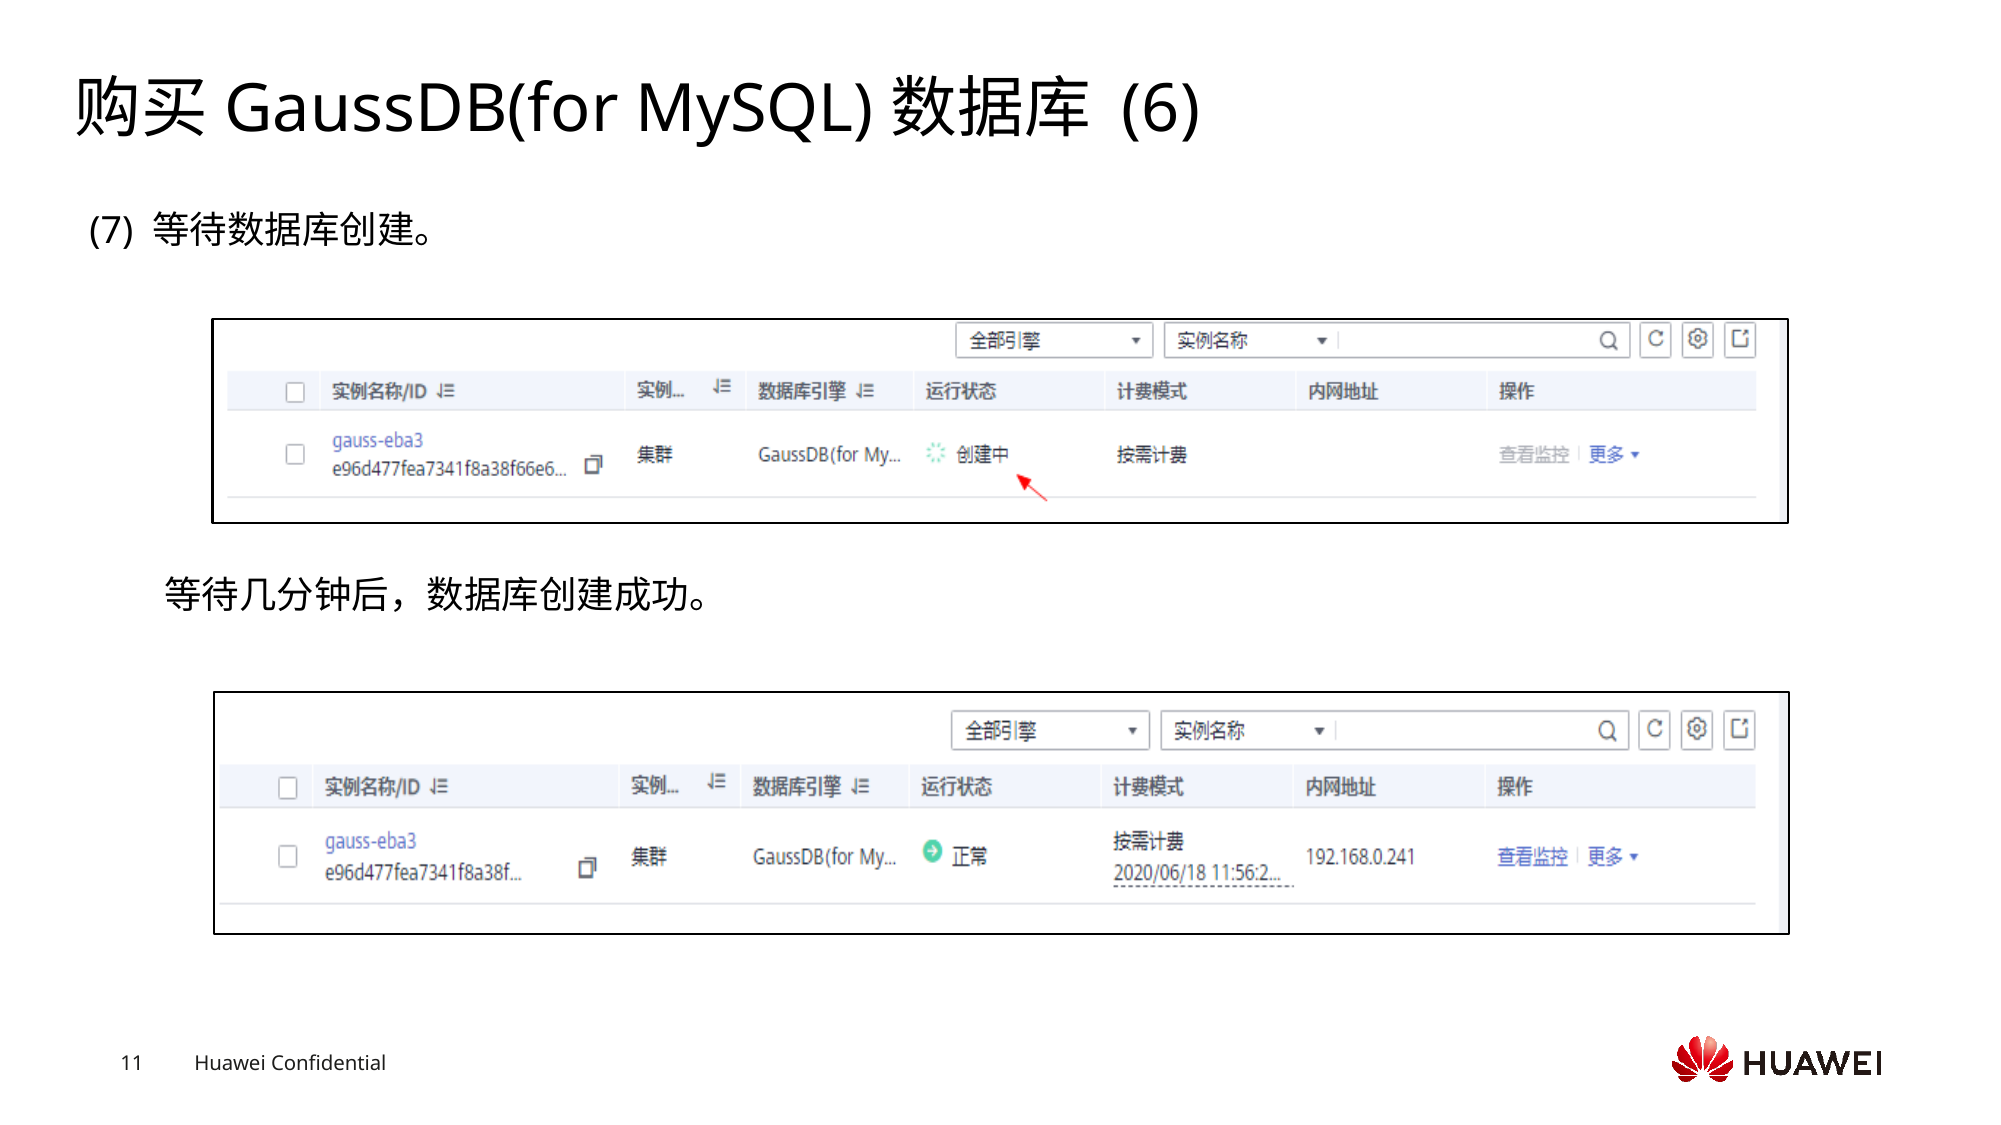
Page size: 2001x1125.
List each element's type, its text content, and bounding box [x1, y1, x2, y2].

text_box 等待几分钟后，数据库创建成功。 [74, 563, 1169, 624]
title 购买GaussDB(for MySQL)数据库 (6) [74, 73, 1928, 238]
picture [1672, 1036, 1881, 1082]
text_box (7) 等待数据库创建。 [74, 198, 1169, 259]
picture [213, 319, 1787, 522]
picture [214, 693, 1788, 933]
